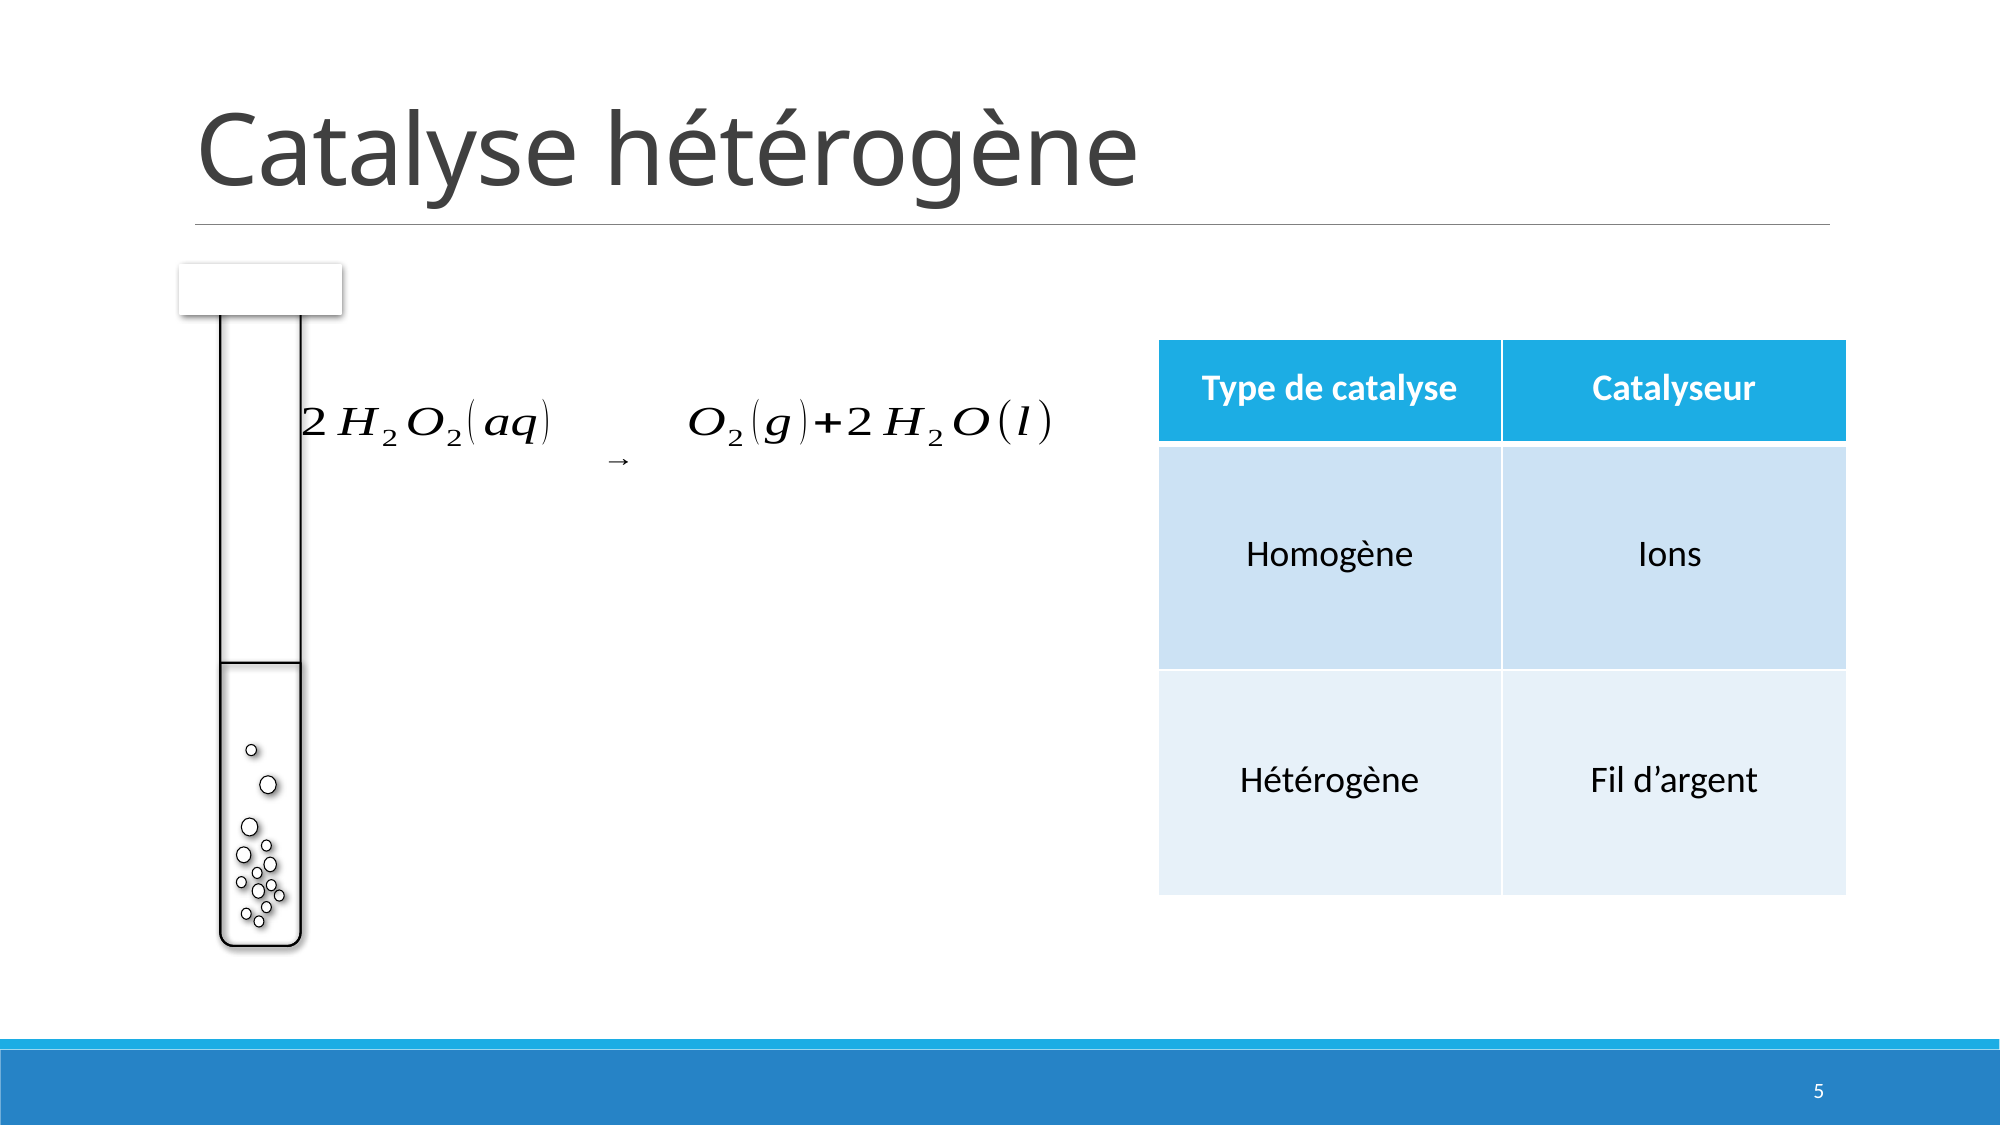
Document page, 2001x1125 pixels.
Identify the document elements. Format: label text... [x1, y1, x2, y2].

slide_number 5 [1624, 1059, 1840, 1120]
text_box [235, 743, 285, 928]
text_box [179, 264, 342, 947]
title Catalyse hétérogène [180, 47, 1830, 214]
